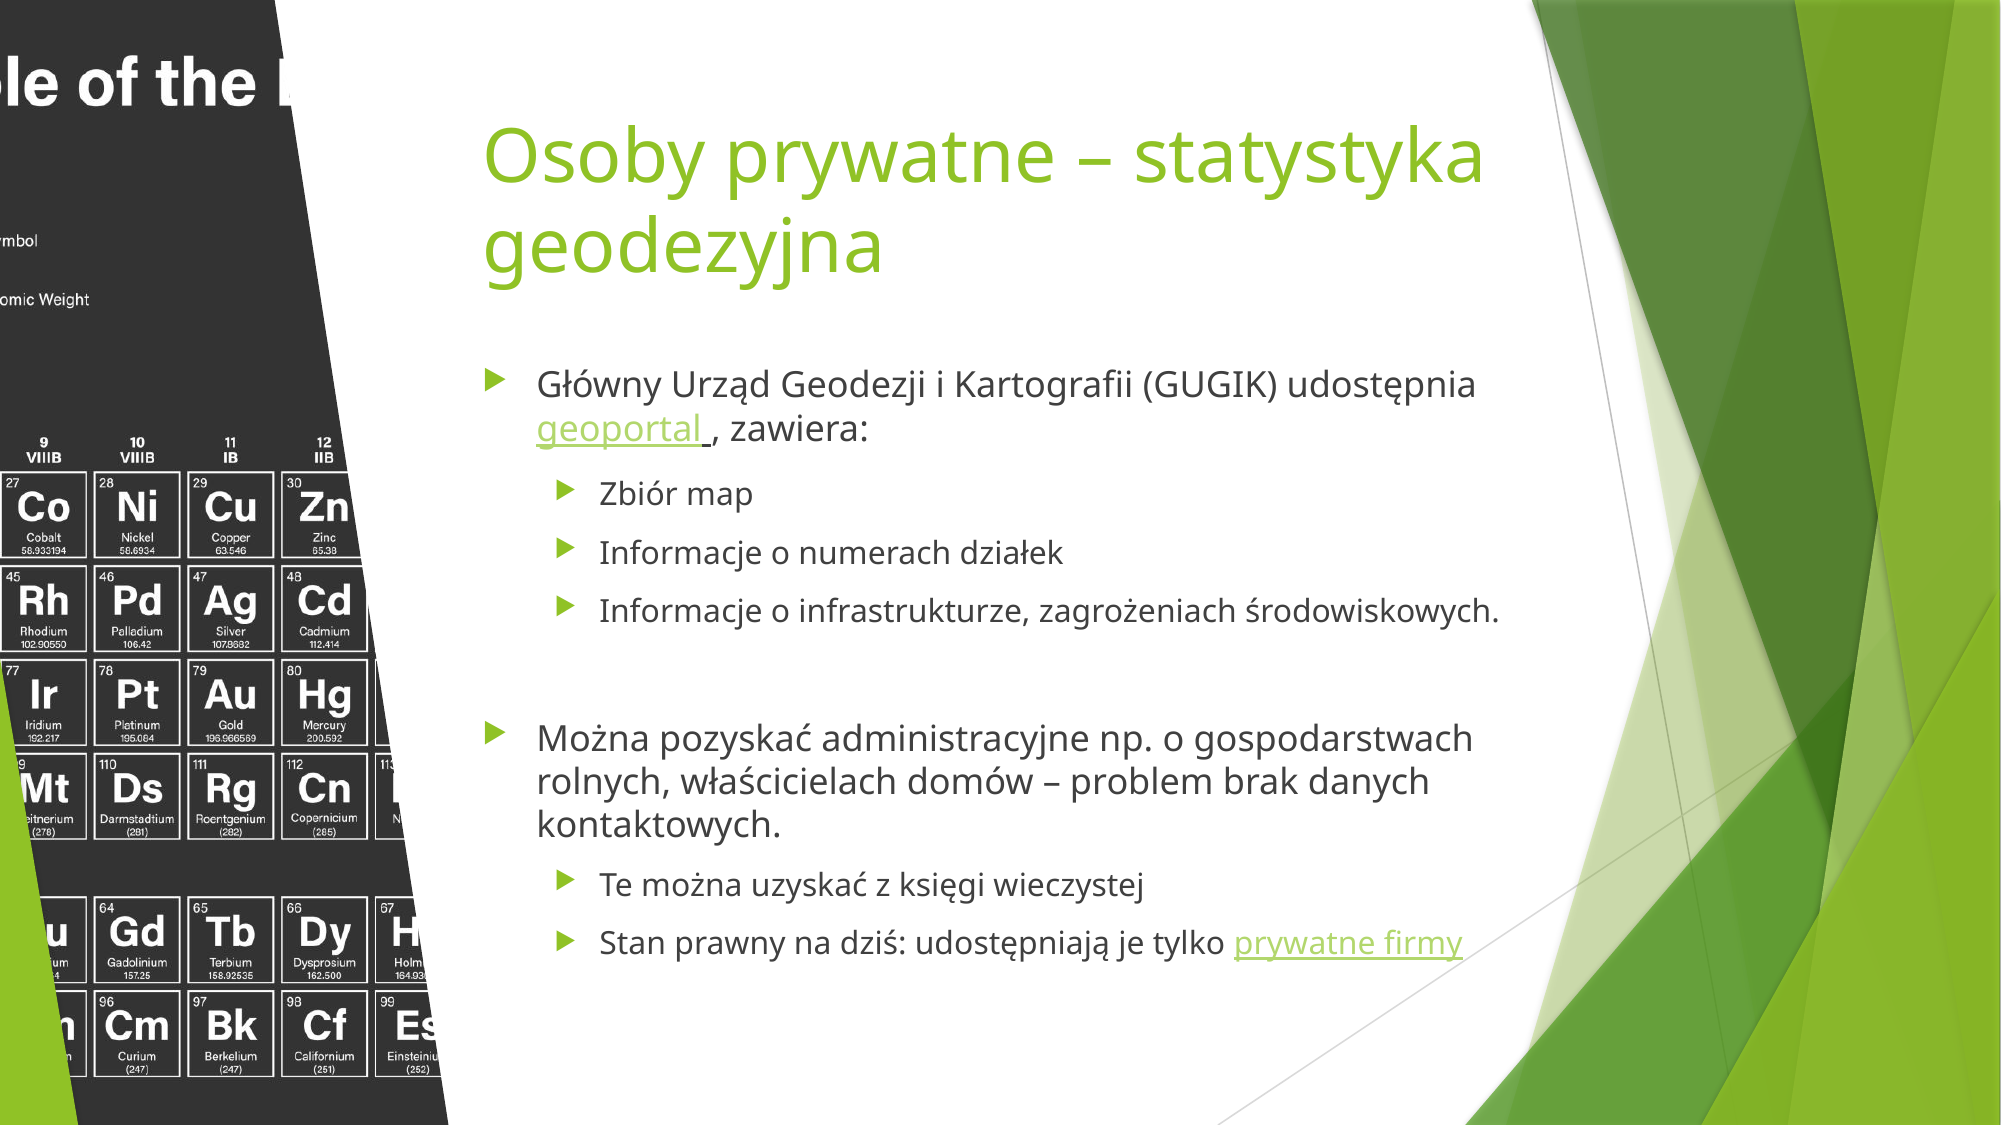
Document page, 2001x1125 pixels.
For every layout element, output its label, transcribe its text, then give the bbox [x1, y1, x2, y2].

title Osoby prywatne – statystyka geodezyjna [467, 99, 1522, 317]
list Główny Urząd Geodezji i Kartografii (GUGIK) udostępnia geoportal , zawiera: Zbiór map Informacje o numerach działek Informacje o infrastrukturze, zagrożeniach środowiskowych. Można pozyskać administracyjne np. o gospodarstwach rolnych, właścicielach domów – problem brak danych kontaktowych. Te można uzyskać z księgi wieczystej Stan prawny na dziś: udostępniają je tylko prywatne firmy [467, 354, 1522, 992]
picture [0, 0, 449, 1125]
